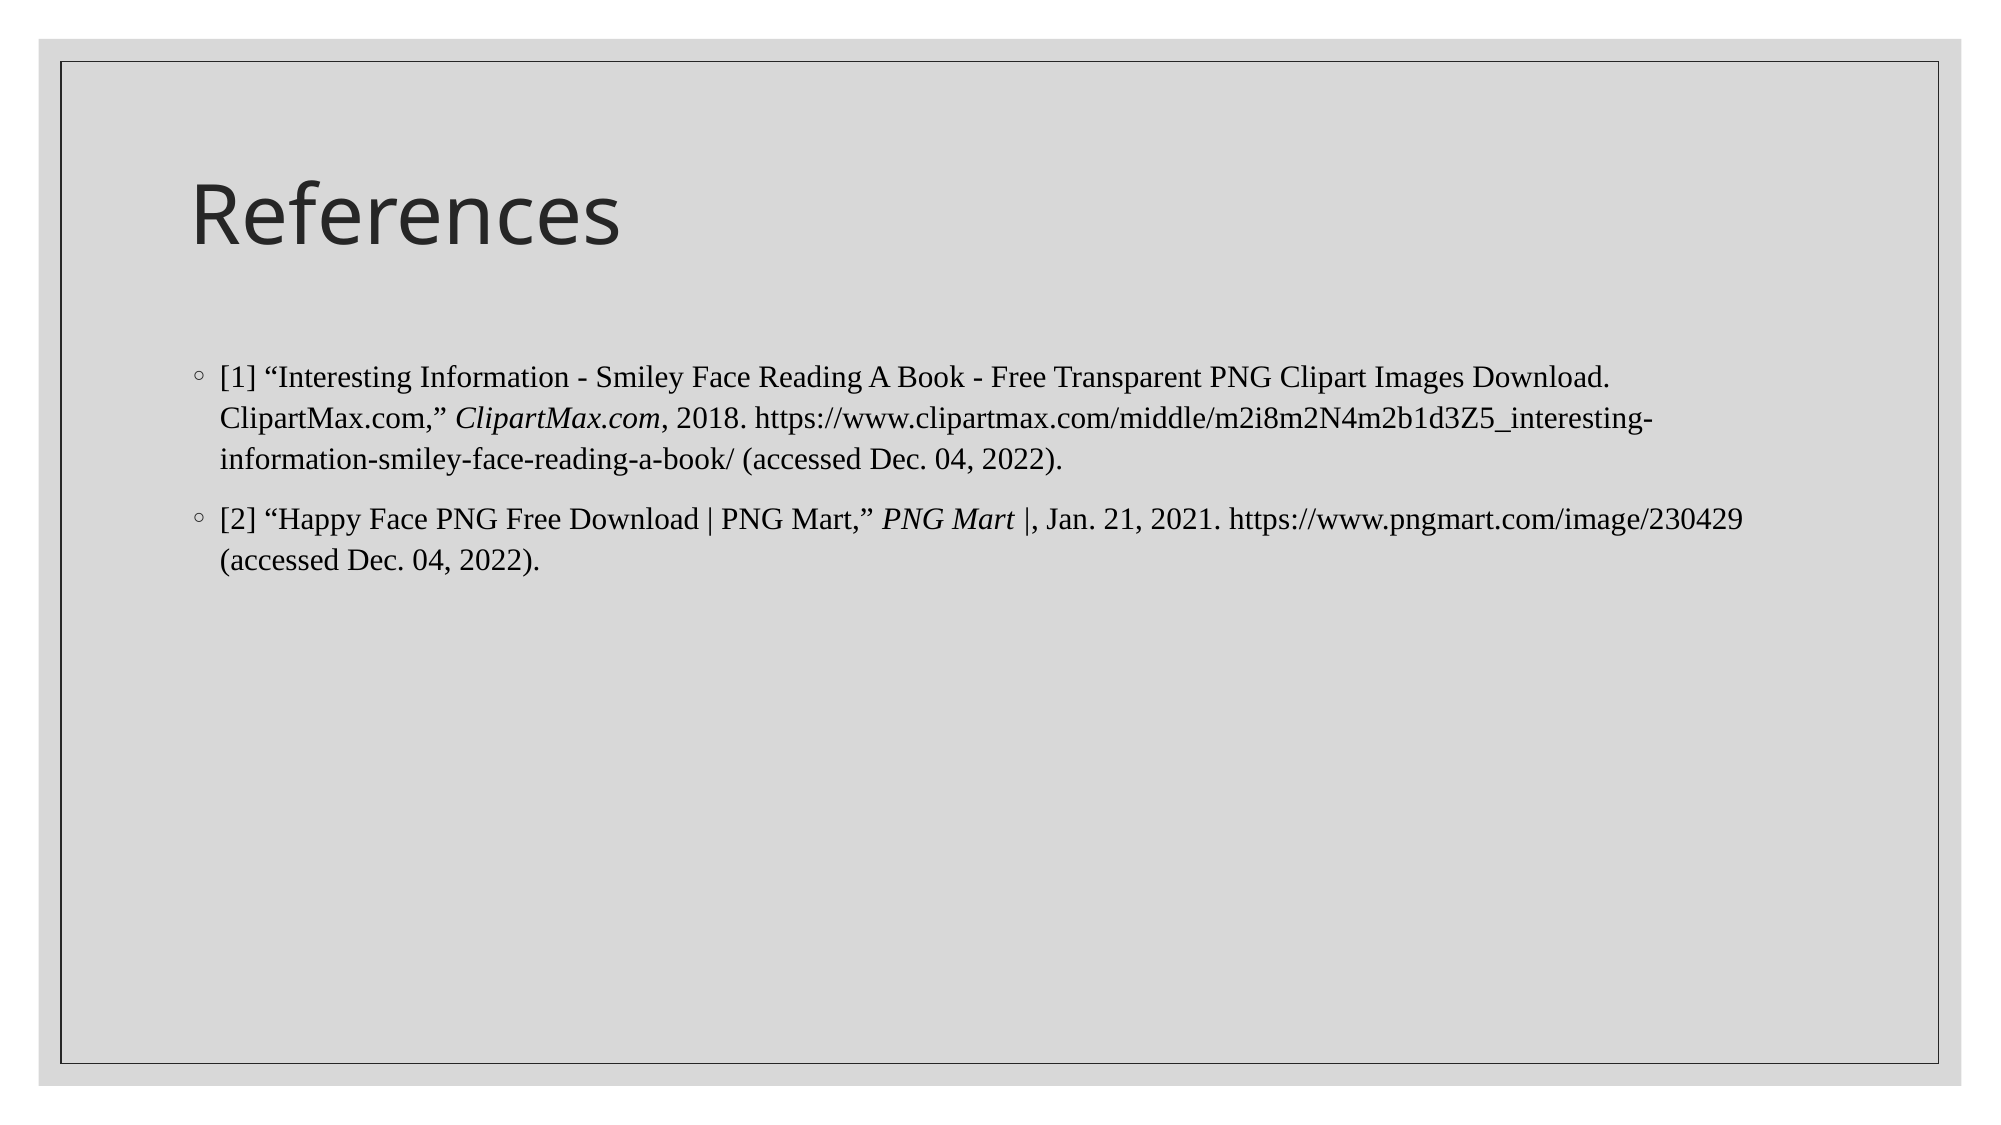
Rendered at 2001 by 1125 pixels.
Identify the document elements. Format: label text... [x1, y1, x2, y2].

title References [174, 105, 1825, 331]
list [1] “Interesting Information - Smiley Face Reading A Book - Free Transparent PNG Clipart Images Download. ClipartMax.com,” ClipartMax.com, 2018. https://www.clipartmax.com/middle/m2i8m2N4m2b1d3Z5_interesting-information-smiley-face-reading-a-book/ (accessed Dec. 04, 2022). [2] “Happy Face PNG Free Download | PNG Mart,” PNG Mart |, Jan. 21, 2021. https://www.pngmart.com/image/230429 (accessed Dec. 04, 2022). [174, 345, 1825, 977]
